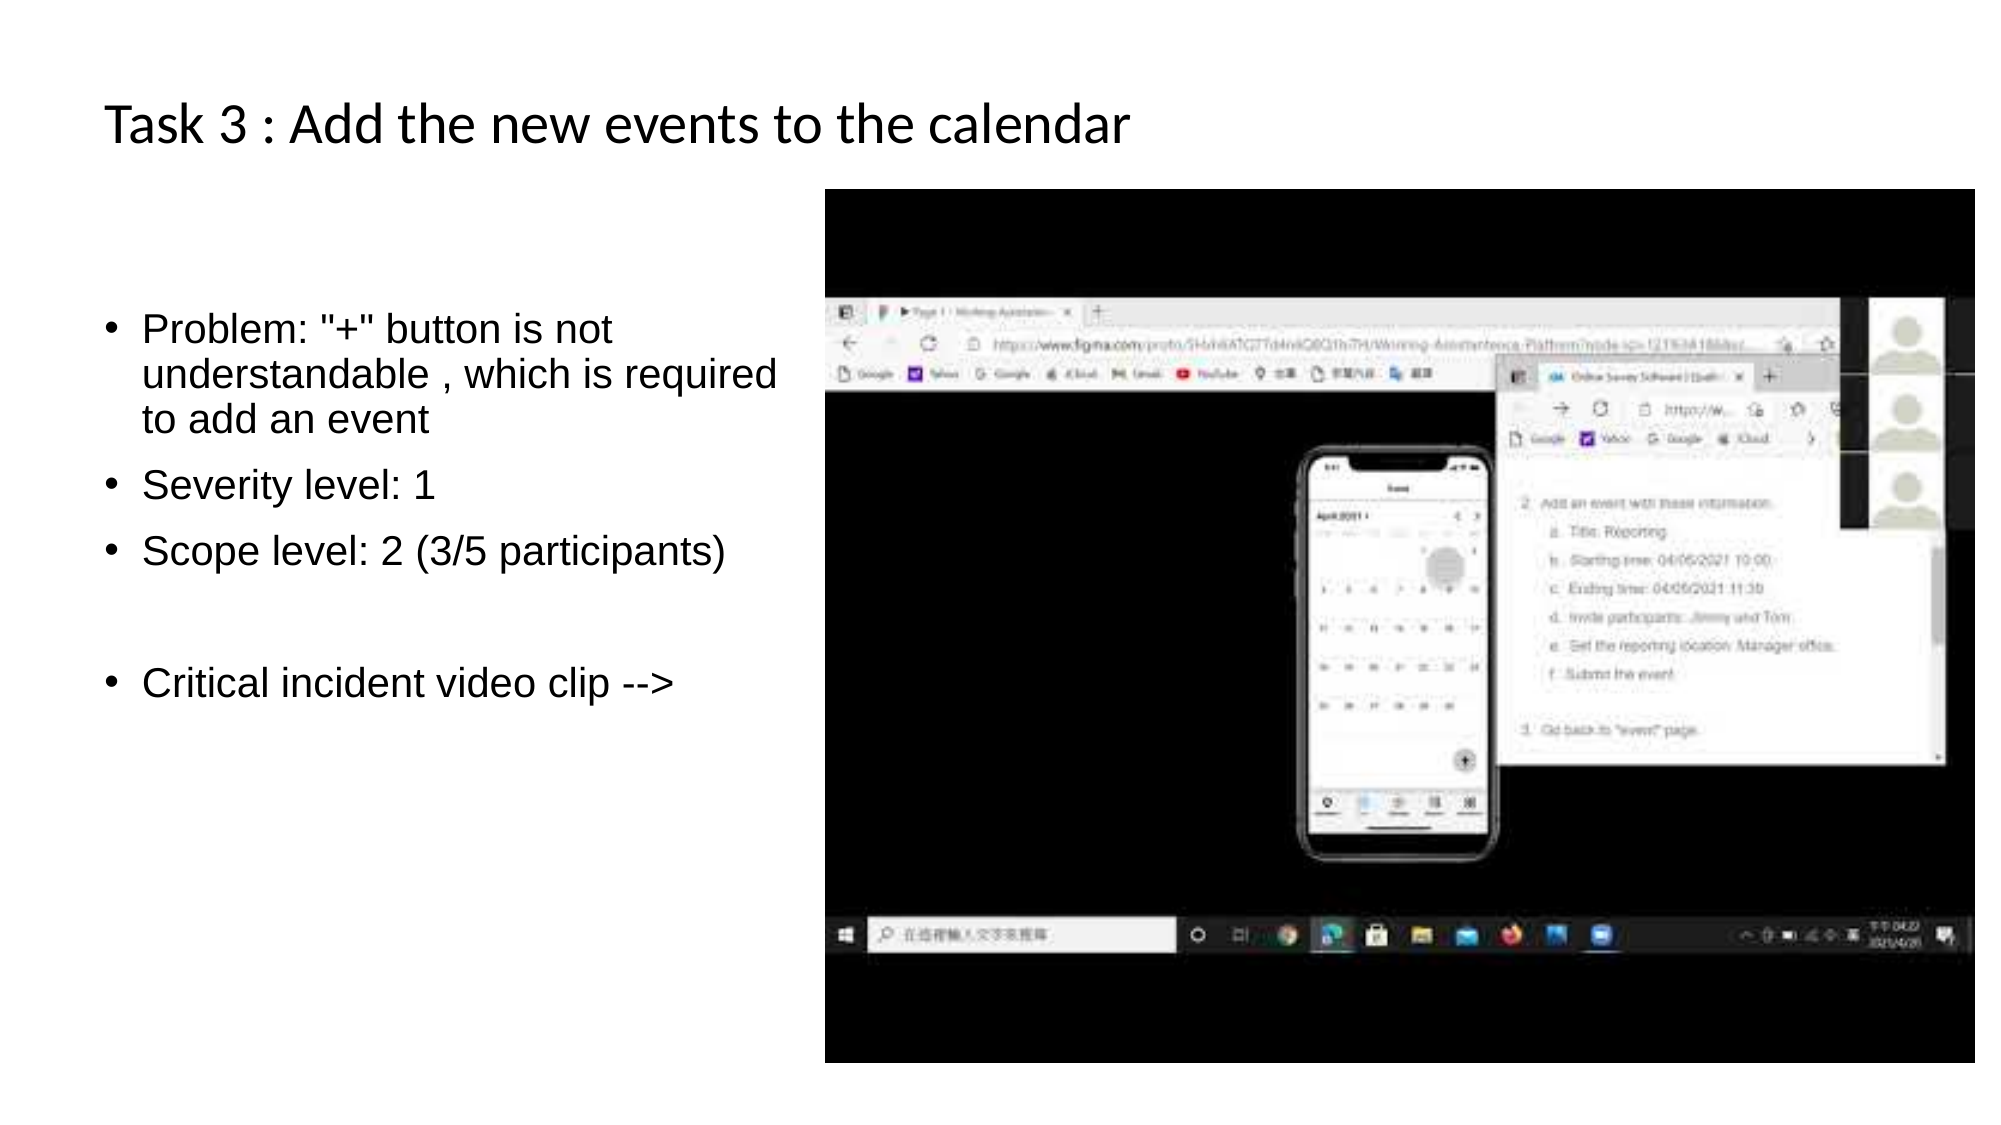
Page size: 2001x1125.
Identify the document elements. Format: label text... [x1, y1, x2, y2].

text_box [824, 188, 1976, 1064]
text_box Task 3 : Add the new events to the calendar [89, 85, 1687, 207]
list Problem: "+" button is not understandable , which is required to add an event Severity level: 1 Scope level: 2 (3/5 participants) Critical incident video clip --> [89, 299, 797, 724]
